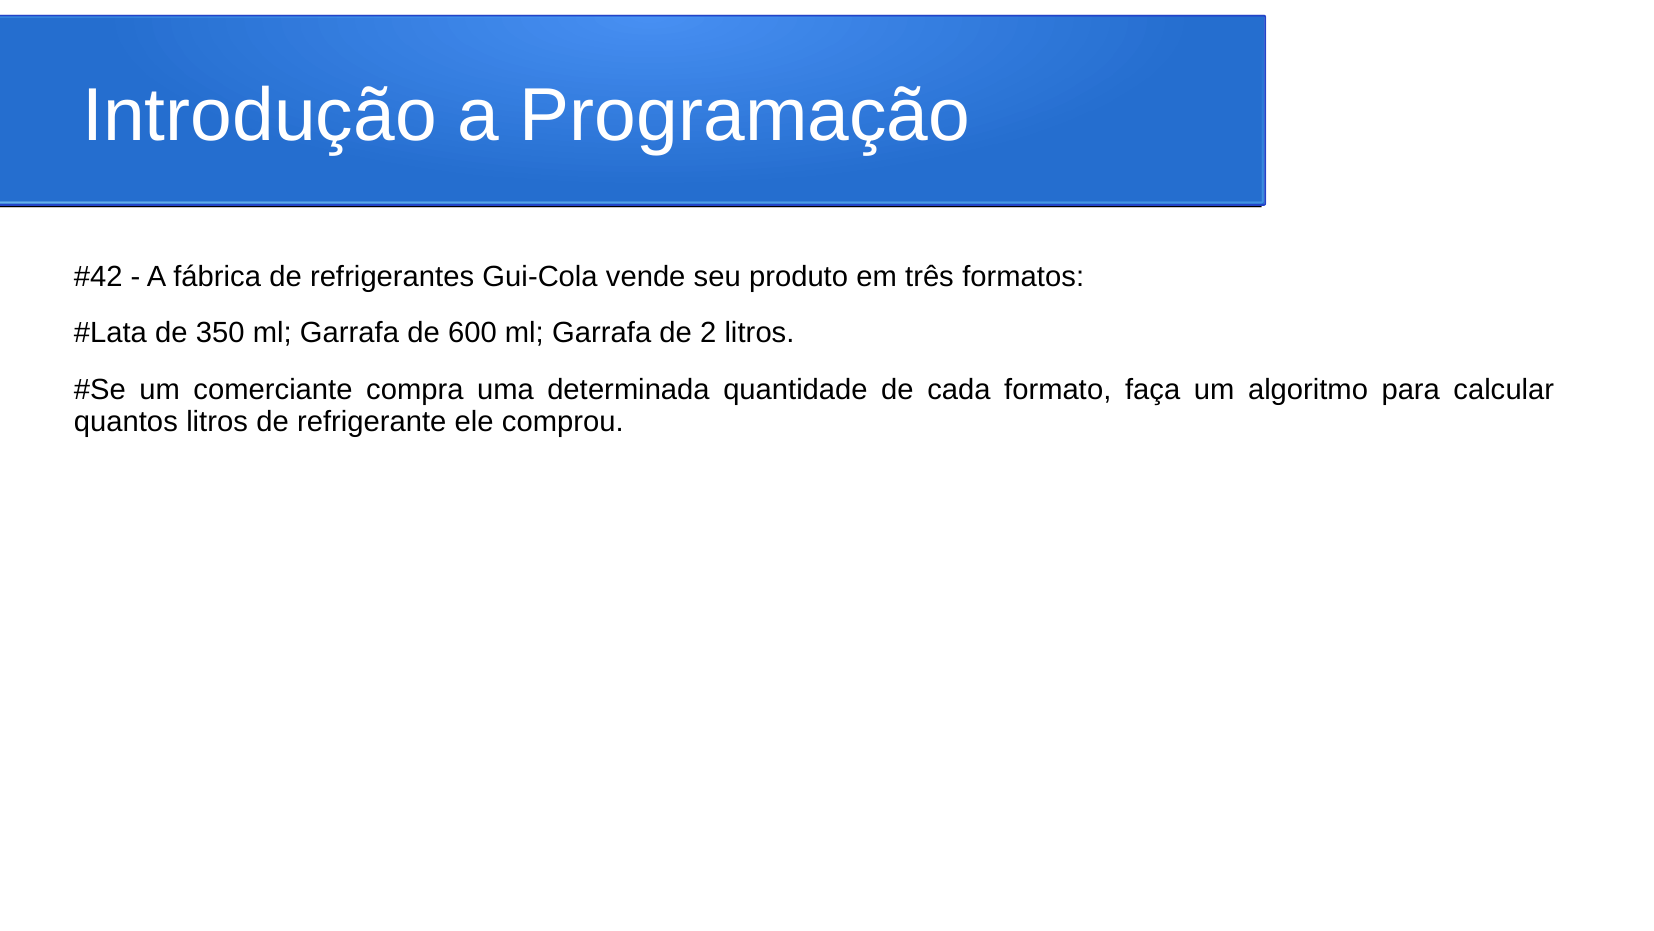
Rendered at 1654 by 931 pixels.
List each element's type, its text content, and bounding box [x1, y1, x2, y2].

text_box #42 - A fábrica de refrigerantes Gui-Cola vende seu produto em três formatos: #Lata de 350 ml; Garrafa de 600 ml; Garrafa de 2 litros. #Se um comerciante compra uma determinada quantidade de cada formato, faça um algoritmo para calcular quantos litros de refrigerante ele comprou. [59, 247, 1572, 874]
picture [0, 13, 1269, 211]
title Introdução a Programação [82, 35, 1235, 190]
